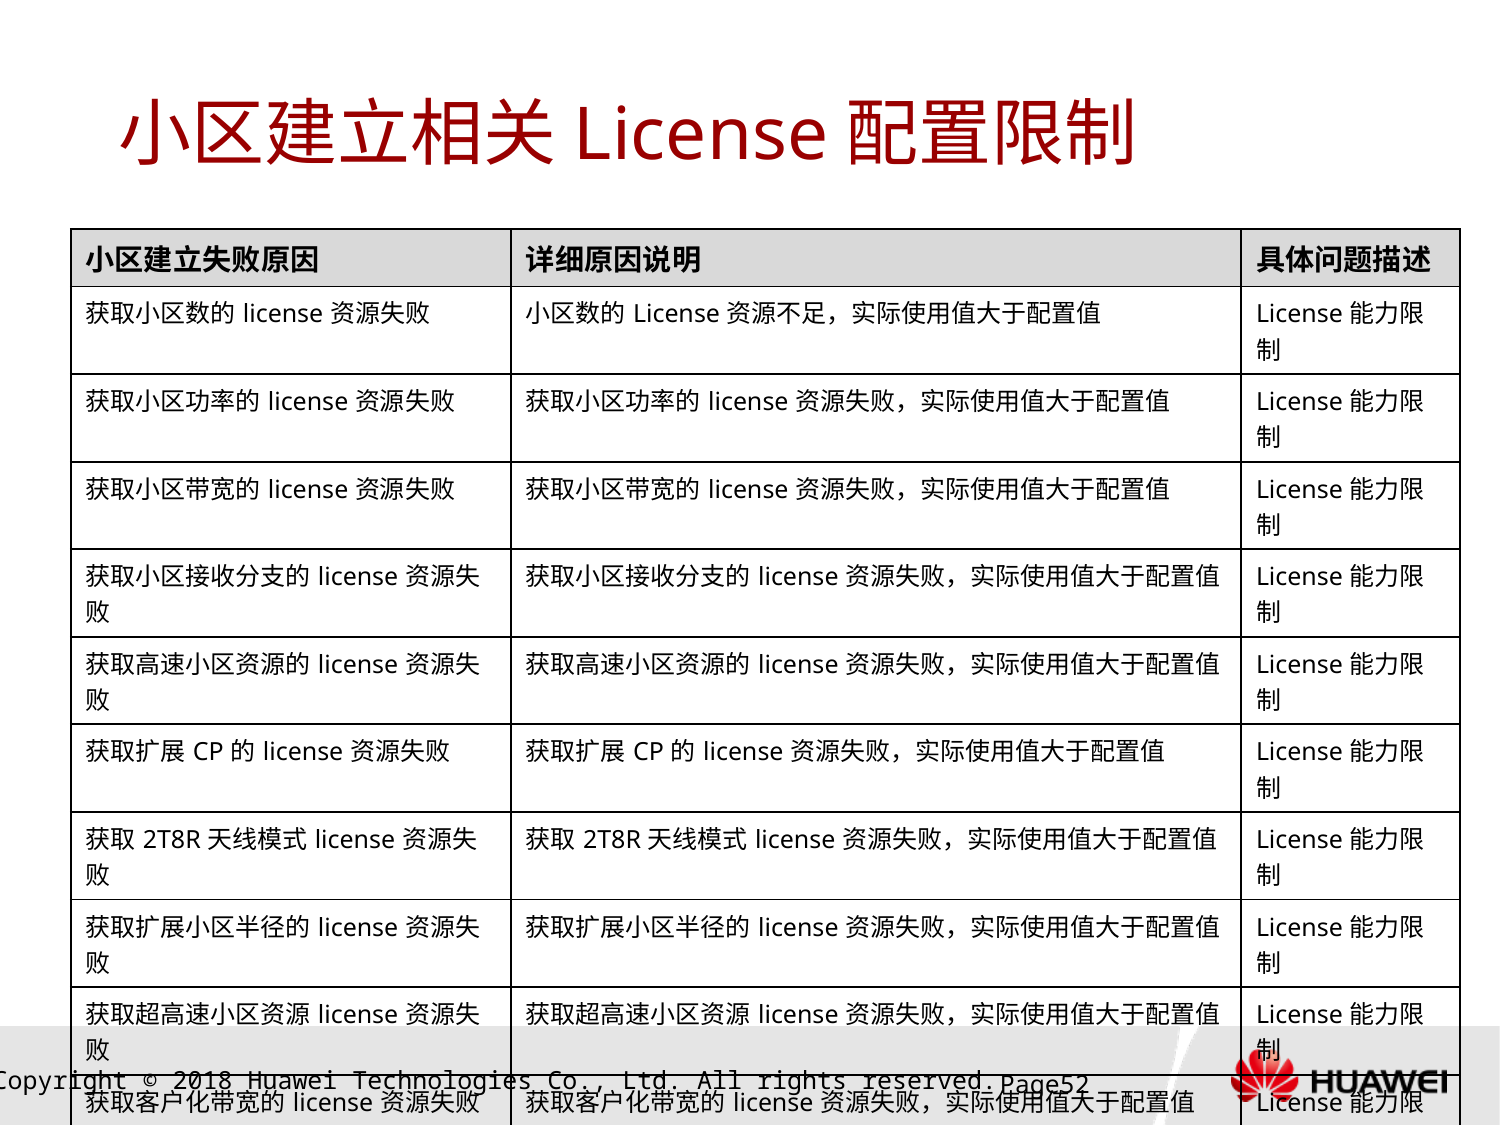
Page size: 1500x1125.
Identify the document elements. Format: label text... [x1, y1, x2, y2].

table_cell License能力限制 [1242, 988, 1459, 1074]
table_cell 获取扩展小区半径的license资源失败 [72, 900, 510, 986]
table_cell License能力限制 [1242, 375, 1459, 461]
picture [0, 1026, 70, 1125]
table_cell 获取客户化带宽的license资源失败 [72, 1076, 510, 1125]
table_cell 获取小区接收分支的license资源失败 [72, 550, 510, 636]
table_cell 获取高速小区资源的license资源失败 [72, 638, 510, 723]
table_cell License能力限制 [1242, 1076, 1459, 1125]
table_header 具体问题描述 [1242, 230, 1459, 286]
table_cell 获取扩展CP的license资源失败 [72, 725, 510, 811]
table_cell License能力限制 [1242, 550, 1459, 636]
table_cell 获取小区功率的license资源失败 [72, 375, 510, 461]
table_cell 小区数的License资源不足，实际使用值大于配置值 [512, 287, 1240, 373]
table_cell License能力限制 [1242, 725, 1459, 811]
table_cell 获取小区功率的license资源失败，实际使用值大于配置值 [512, 375, 1240, 461]
table_cell 获取扩展CP的license资源失败，实际使用值大于配置值 [512, 725, 1240, 811]
table_cell License能力限制 [1242, 813, 1459, 899]
table_cell 获取2T8R天线模式license资源失败，实际使用值大于配置值 [512, 813, 1240, 899]
title 小区建立相关License配置限制 [104, 58, 1374, 202]
table_cell 获取扩展小区半径的license资源失败，实际使用值大于配置值 [512, 900, 1240, 986]
table_cell 获取2T8R天线模式license资源失败 [72, 813, 510, 899]
table_cell 获取高速小区资源的license资源失败，实际使用值大于配置值 [512, 638, 1240, 723]
table_cell License能力限制 [1242, 638, 1459, 723]
table_cell License能力限制 [1242, 463, 1459, 548]
table_header 详细原因说明 [512, 230, 1240, 286]
table_cell 获取客户化带宽的license资源失败，实际使用值大于配置值 [512, 1076, 1240, 1125]
table_cell License能力限制 [1242, 287, 1459, 373]
picture [1461, 1026, 1500, 1125]
table_cell 获取小区带宽的license资源失败，实际使用值大于配置值 [512, 463, 1240, 548]
table_cell License能力限制 [1242, 900, 1459, 986]
table_cell 获取小区数的license资源失败 [72, 287, 510, 373]
table_cell 获取小区带宽的license资源失败 [72, 463, 510, 548]
table_header 小区建立失败原因 [72, 230, 510, 286]
table_cell 获取超高速小区资源license资源失败，实际使用值大于配置值 [512, 988, 1240, 1074]
table_cell 获取小区接收分支的license资源失败，实际使用值大于配置值 [512, 550, 1240, 636]
table_cell 获取超高速小区资源license资源失败 [72, 988, 510, 1074]
